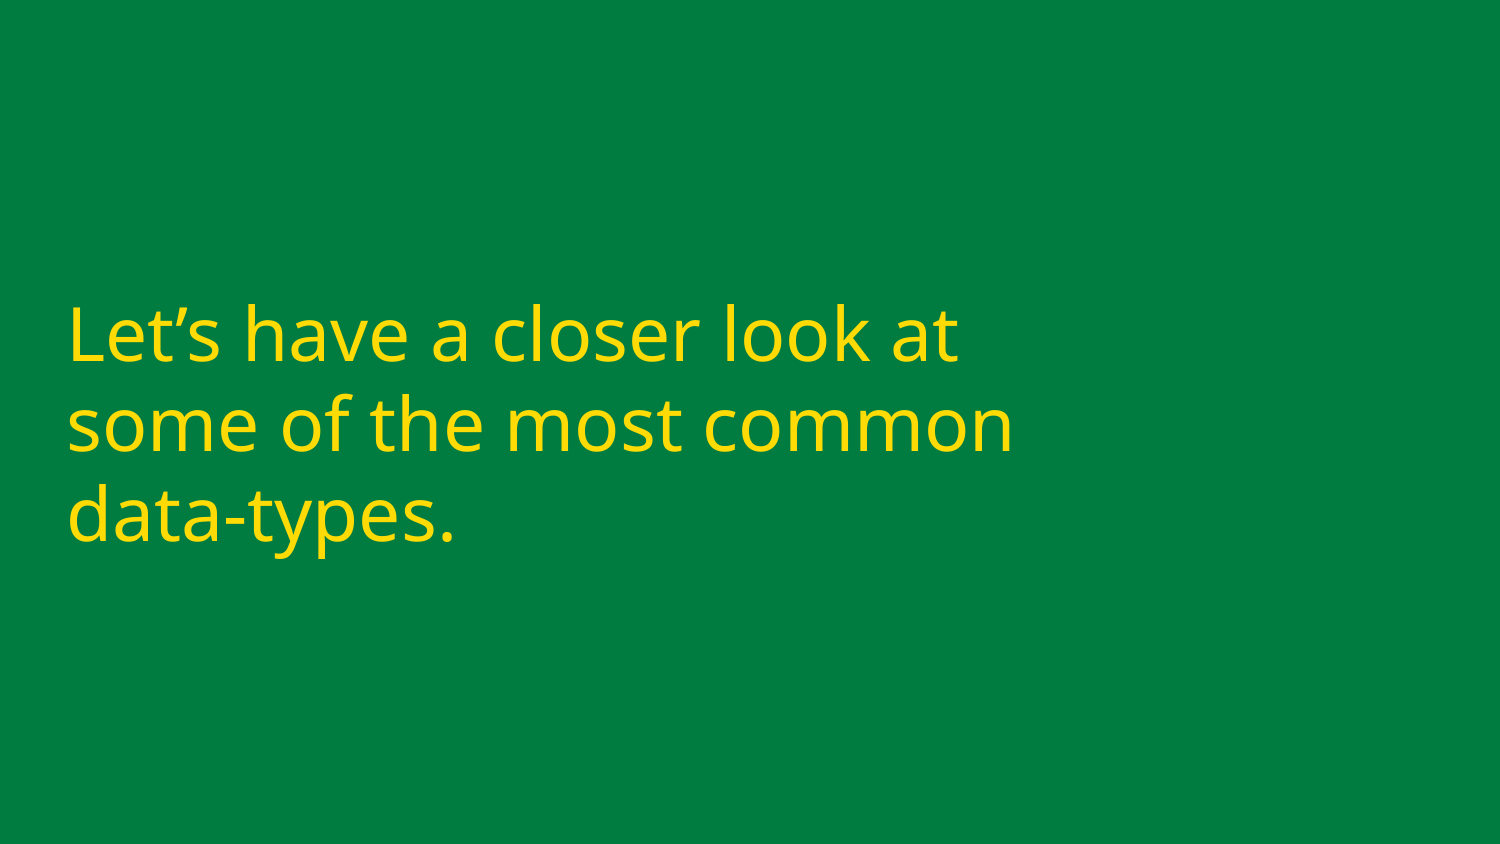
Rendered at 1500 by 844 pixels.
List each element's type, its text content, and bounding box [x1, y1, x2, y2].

title Let’s have a closer look at some of the most common data-types. [51, 130, 1076, 713]
